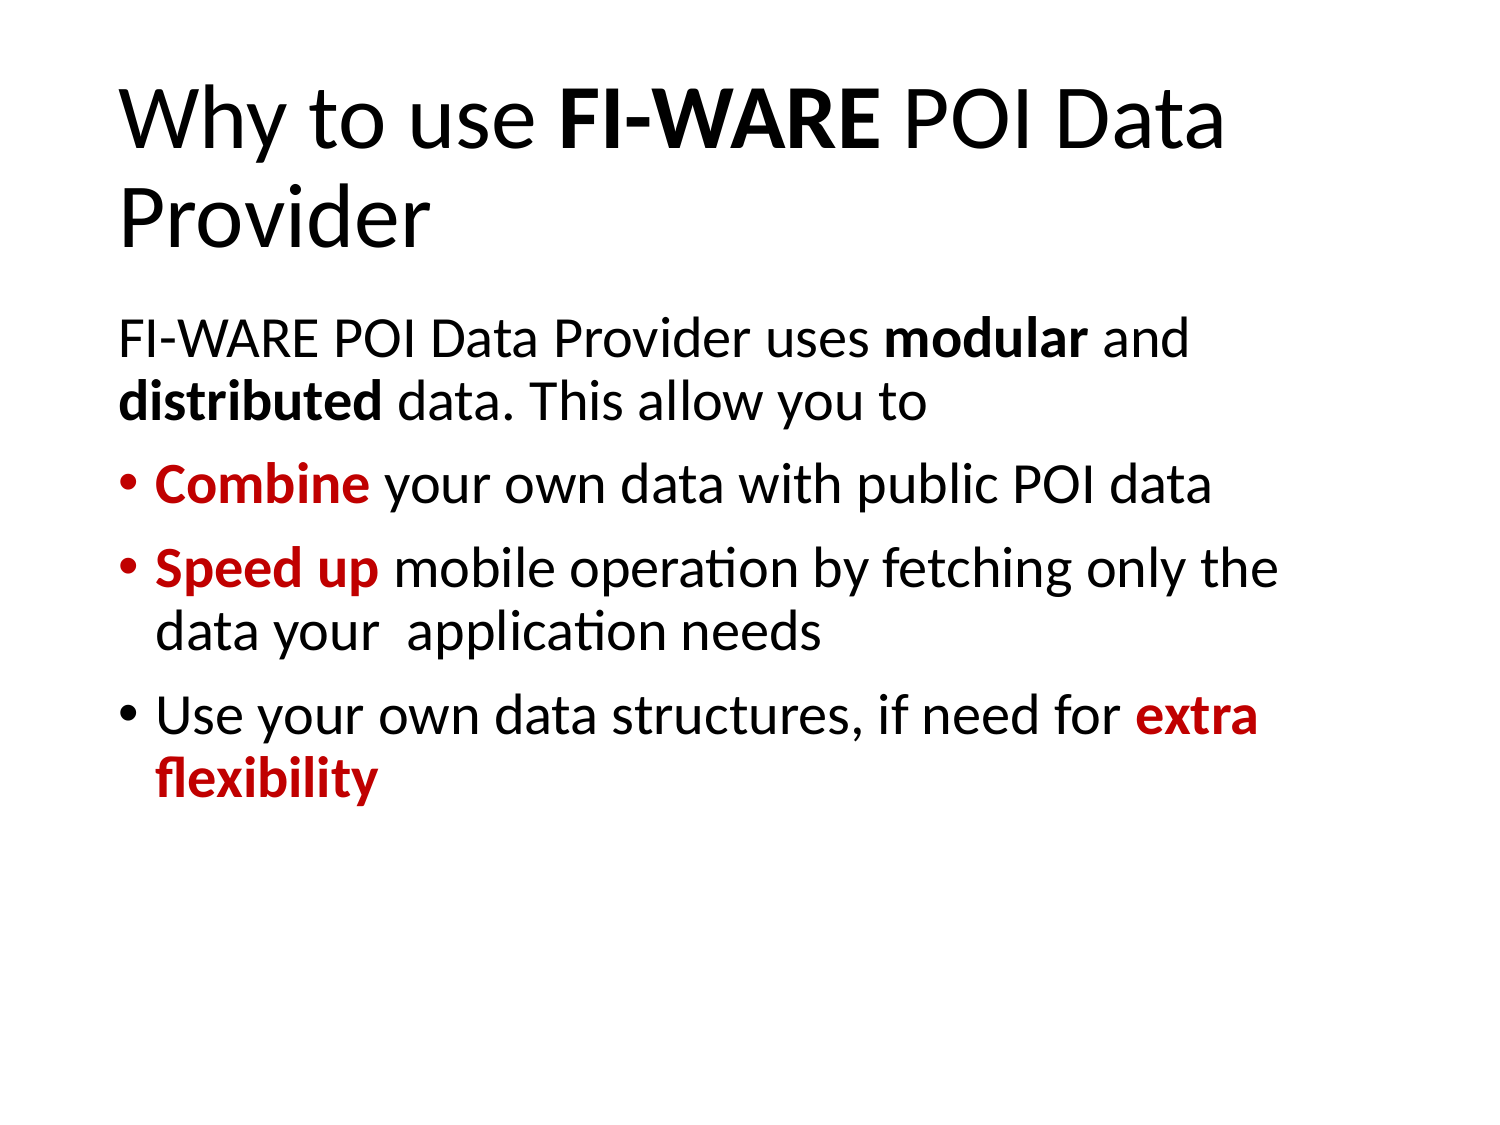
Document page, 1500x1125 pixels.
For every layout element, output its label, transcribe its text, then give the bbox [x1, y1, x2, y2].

title Why to use FI-WARE POI Data Provider [103, 59, 1397, 278]
list FI-WARE POI Data Provider uses modular and distributed data. This allow you to Combine your own data with public POI data Speed up mobile operation by fetching only the data your application needs Use your own data structures, if need for extra flexibility [103, 299, 1397, 1014]
